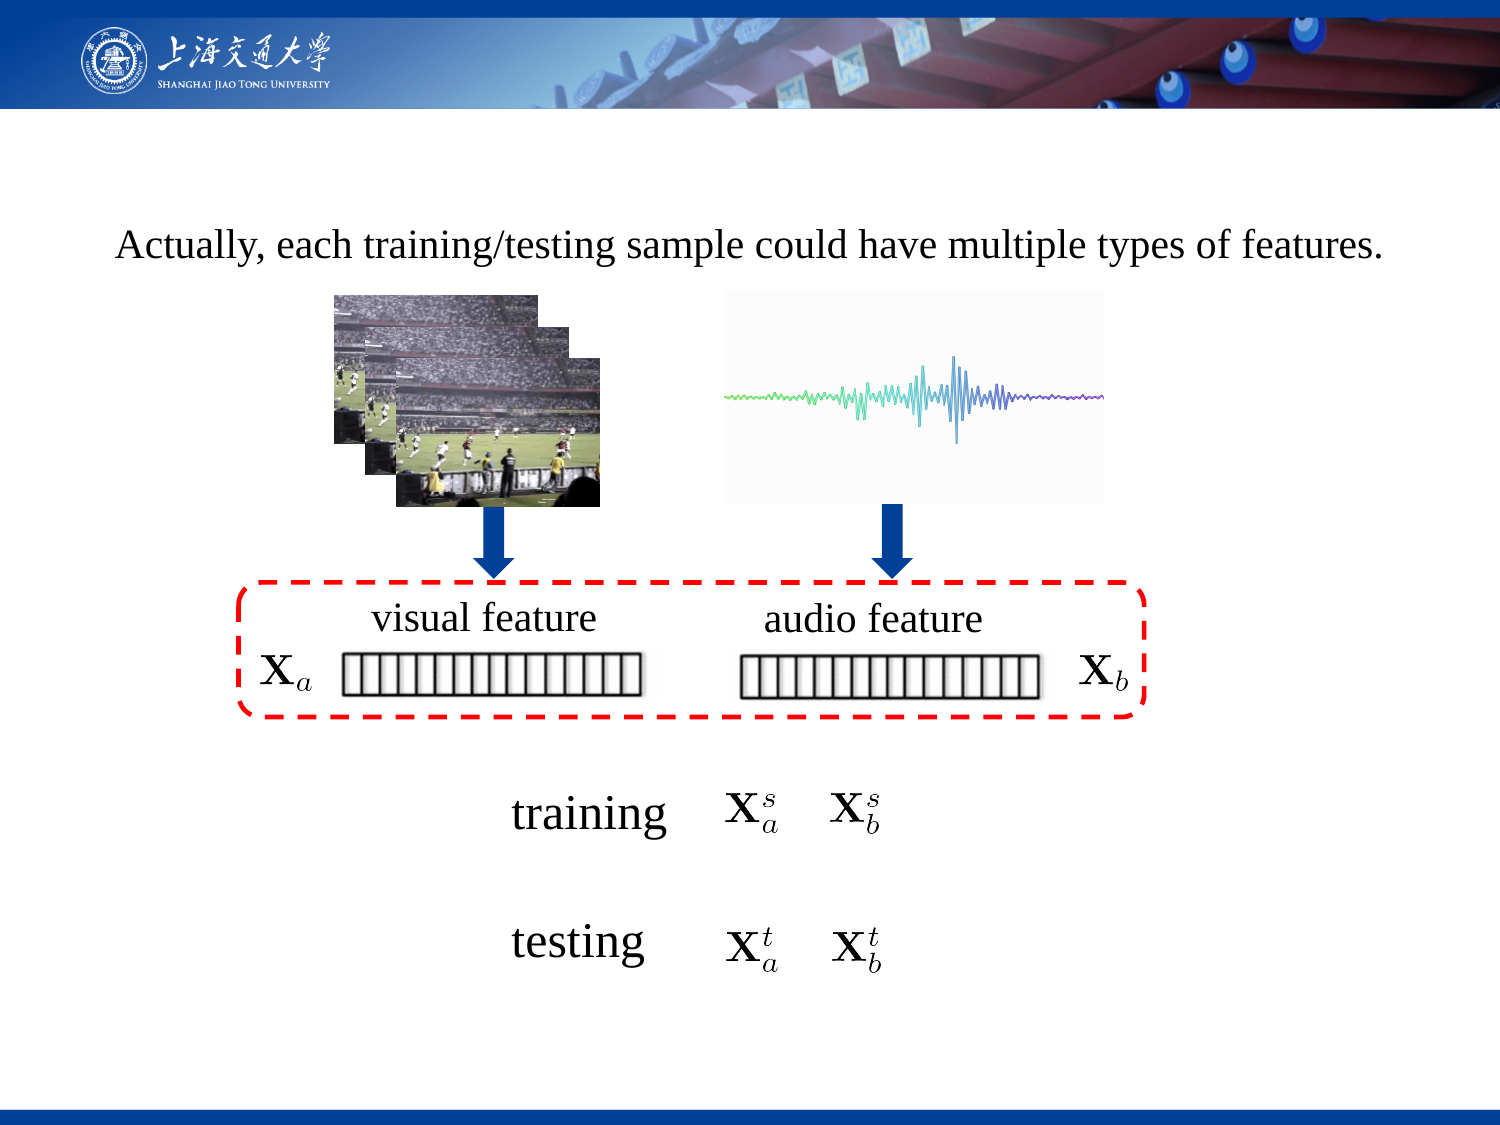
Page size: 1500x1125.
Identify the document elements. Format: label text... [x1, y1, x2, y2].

text_box Actually, each training/testing sample could have multiple types of features. [99, 209, 1401, 275]
picture [832, 927, 881, 973]
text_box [334, 296, 600, 507]
picture [0, 18, 1500, 109]
text_box [880, 504, 904, 513]
text_box testing [496, 900, 661, 975]
text_box [921, 581, 1146, 719]
picture [260, 656, 312, 692]
text_box [237, 581, 469, 719]
text_box training [496, 771, 683, 847]
picture [469, 511, 523, 836]
picture [830, 513, 921, 839]
picture [1079, 656, 1128, 692]
picture [725, 793, 778, 833]
text_box [523, 581, 868, 719]
picture [724, 290, 1104, 504]
picture [726, 927, 778, 972]
text_box [482, 507, 506, 511]
